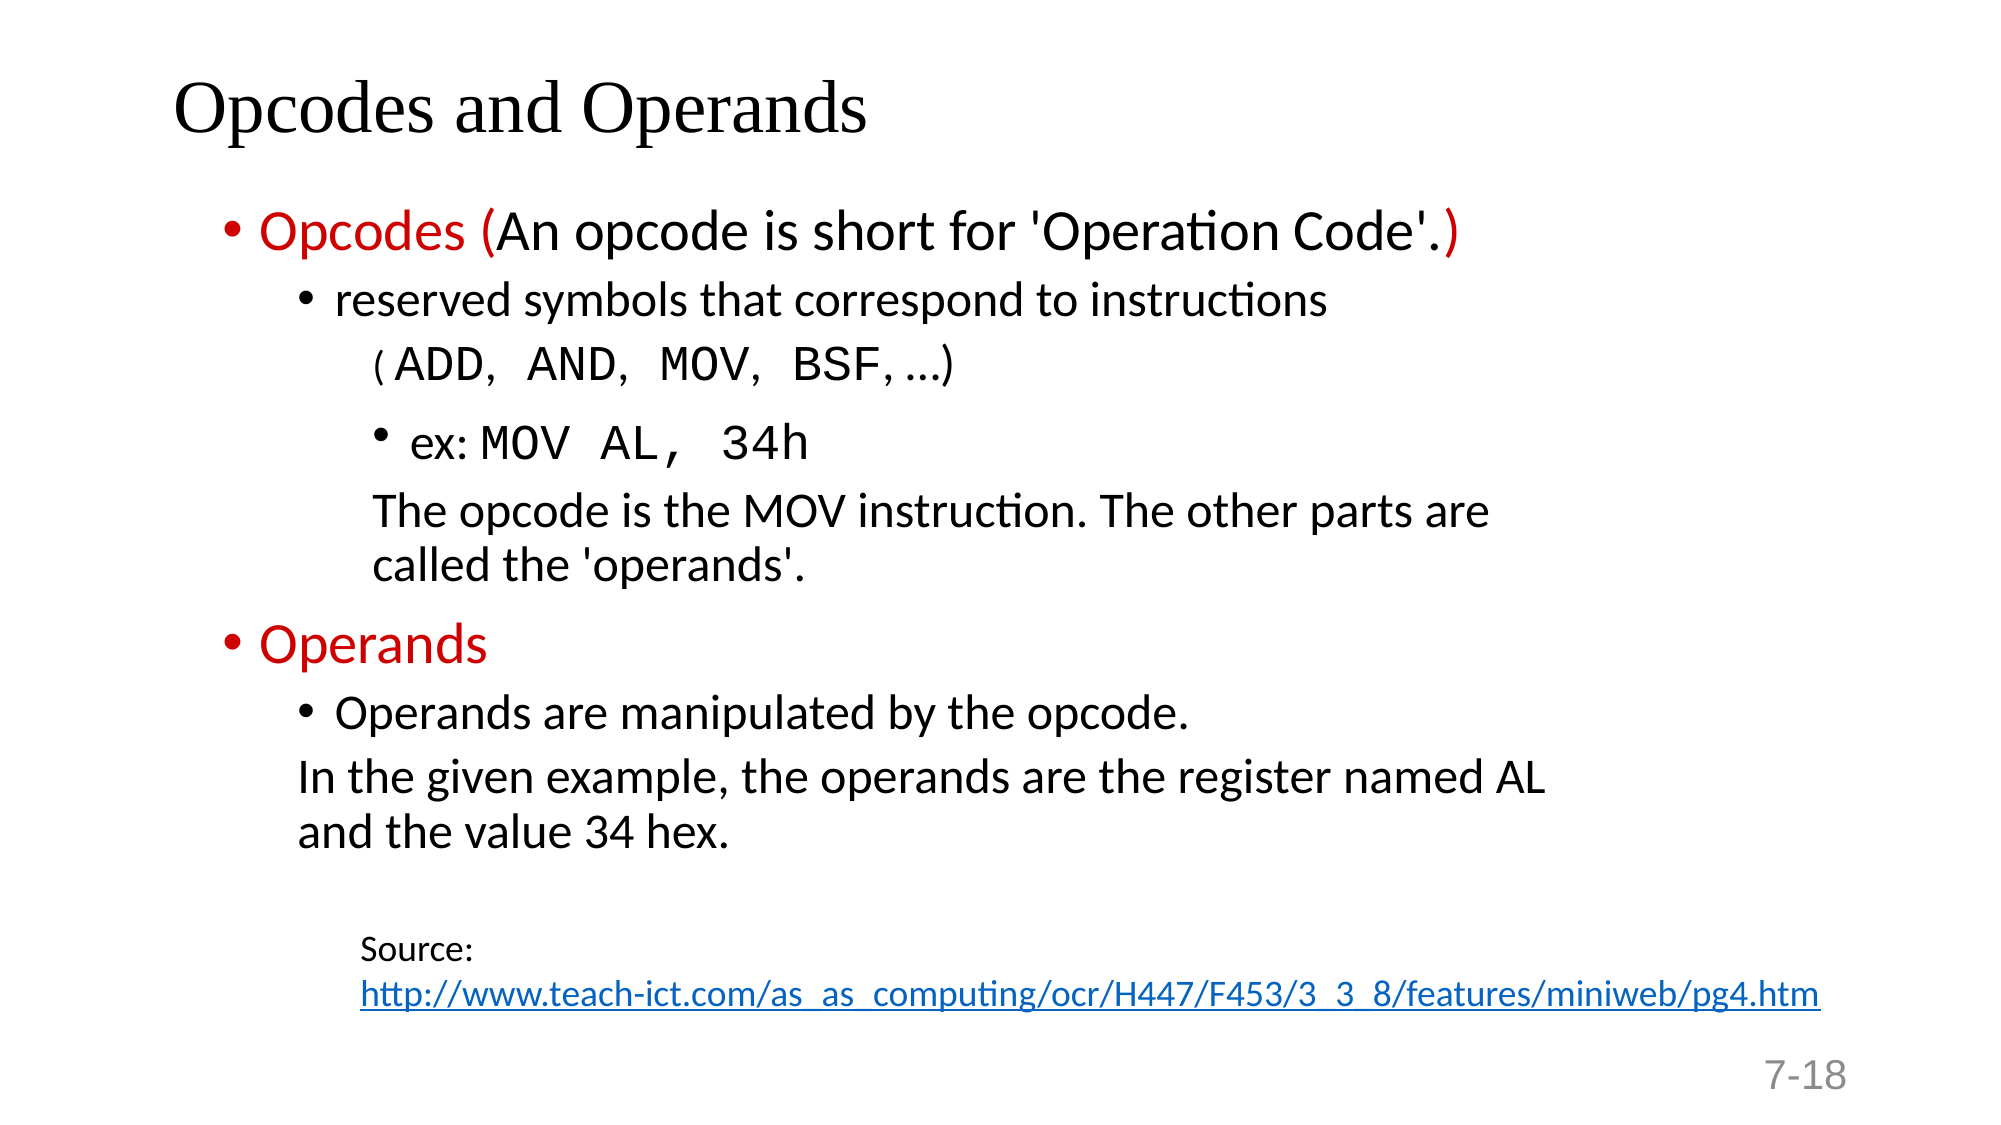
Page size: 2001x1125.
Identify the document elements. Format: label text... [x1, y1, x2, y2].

list Opcodes (An opcode is short for 'Operation Code'.) reserved symbols that correspond to instructions ( ADD, AND, MOV, BSF, …) ex: MOV AL, 34h The opcode is the MOV instruction. The other parts are called the 'operands'. Operands Operands are manipulated by the opcode. In the given example, the operands are the register named AL and the value 34 hex. [207, 192, 1633, 1068]
title Opcodes and Operands [158, 0, 1884, 218]
slide_number 7-18 [1412, 1042, 1863, 1103]
text_box Source: http://www.teach-ict.com/as_as_computing/ocr/H447/F453/3_3_8/features/miniweb/pg4.htm [345, 916, 1868, 1021]
